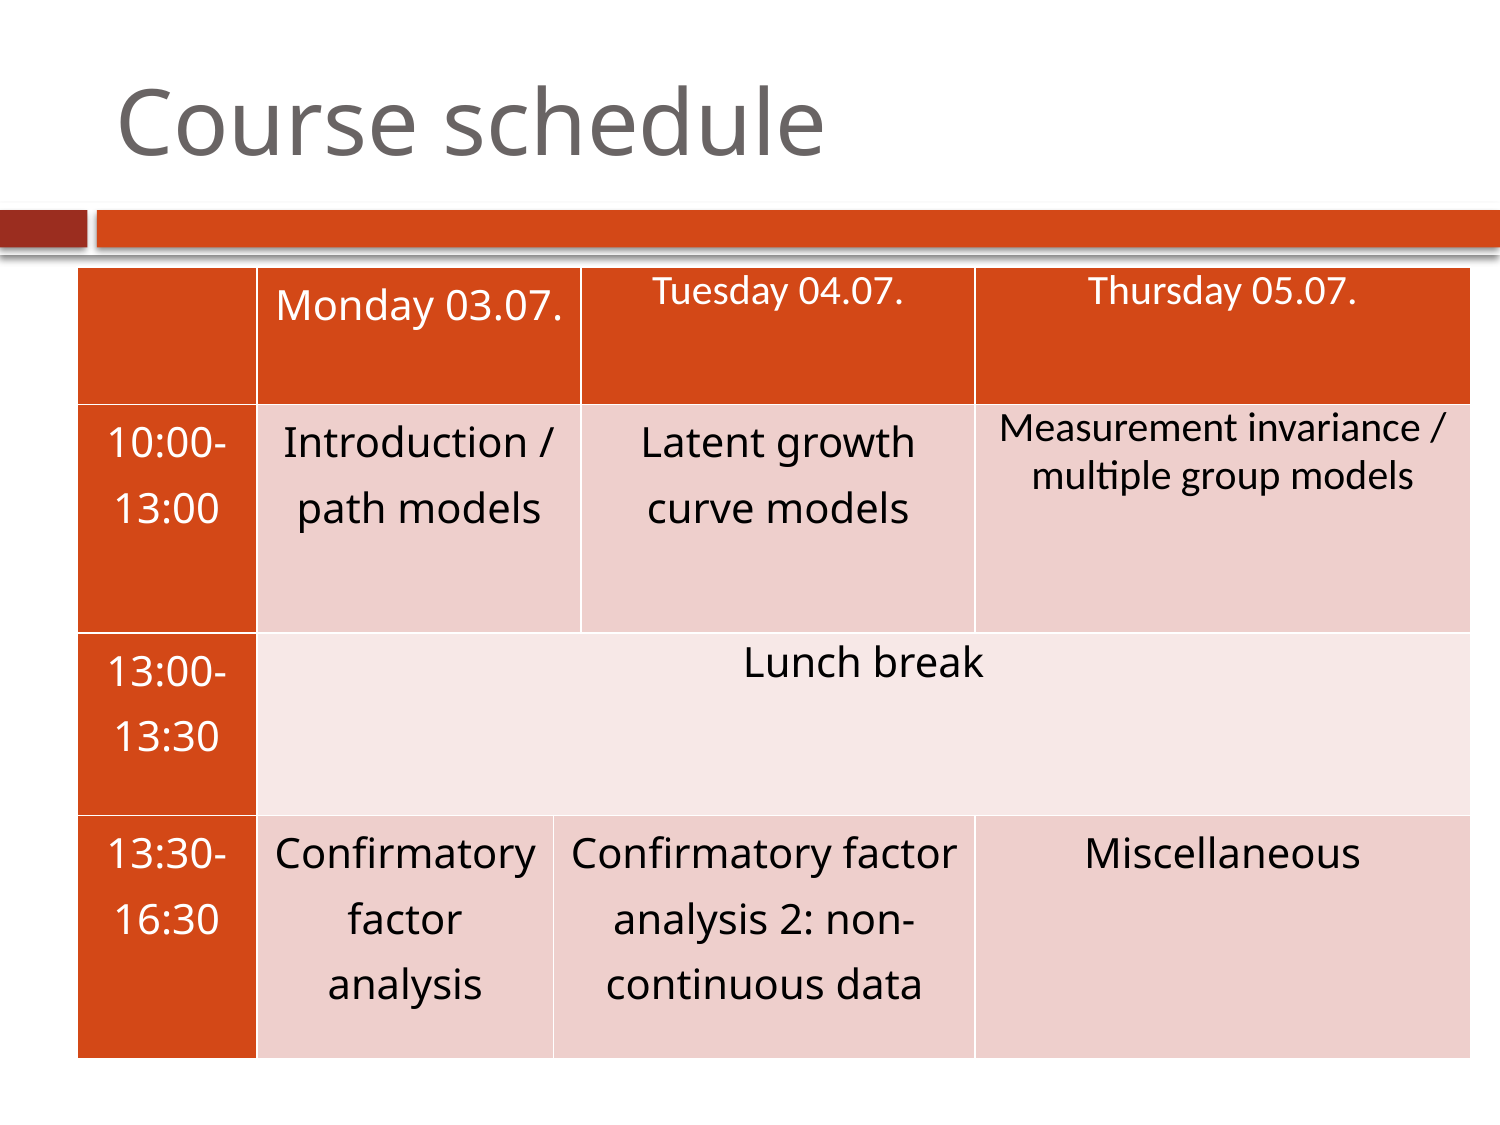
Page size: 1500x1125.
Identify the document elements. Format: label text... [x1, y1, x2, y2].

table_header Thursday 05.07. [976, 268, 1470, 404]
table_header Monday 03.07. [258, 268, 580, 404]
table_cell 10:00-13:00 [78, 405, 256, 632]
table_cell 13:00-13:30 [78, 634, 256, 815]
table_cell Miscellaneous [976, 816, 1470, 1058]
table_header [78, 268, 256, 404]
title Course schedule [100, 37, 1438, 200]
table_cell Lunch break [258, 634, 1470, 815]
table_cell Measurement invariance / multiple group models [976, 405, 1470, 632]
table_cell Latent growth curve models [582, 405, 974, 632]
table_cell Introduction / path models [258, 405, 580, 632]
table_cell Confirmatory factor analysis [258, 816, 553, 1058]
table_header Tuesday 04.07. [582, 268, 974, 404]
table_cell Confirmatory factor analysis 2: non-continuous data [554, 816, 974, 1058]
table_cell 13:30-16:30 [78, 816, 256, 1058]
